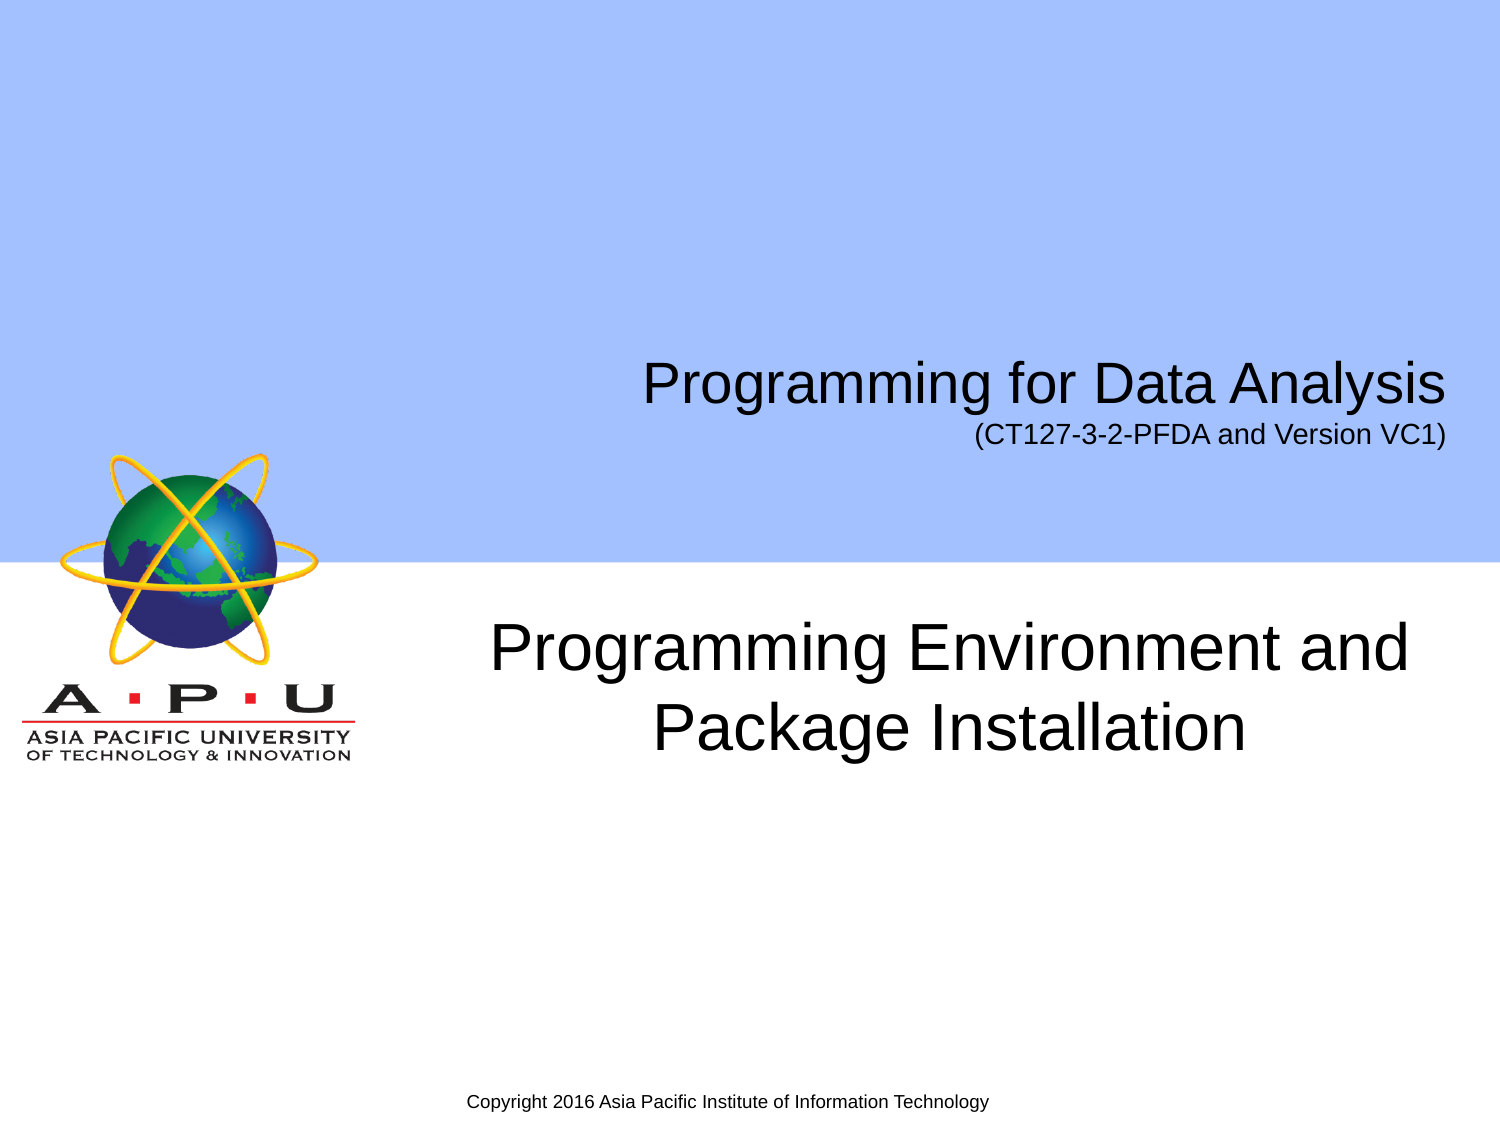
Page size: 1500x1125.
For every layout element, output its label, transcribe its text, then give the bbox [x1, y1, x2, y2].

text_box Programming for Data Analysis (CT127-3-2-PFDA and Version VC1) [247, 337, 1463, 528]
title Programming Environment and Package Installation [394, 619, 1500, 748]
picture [0, 412, 397, 805]
text_box Copyright 2016 Asia Pacific Institute of Information Technology [451, 1082, 1004, 1120]
